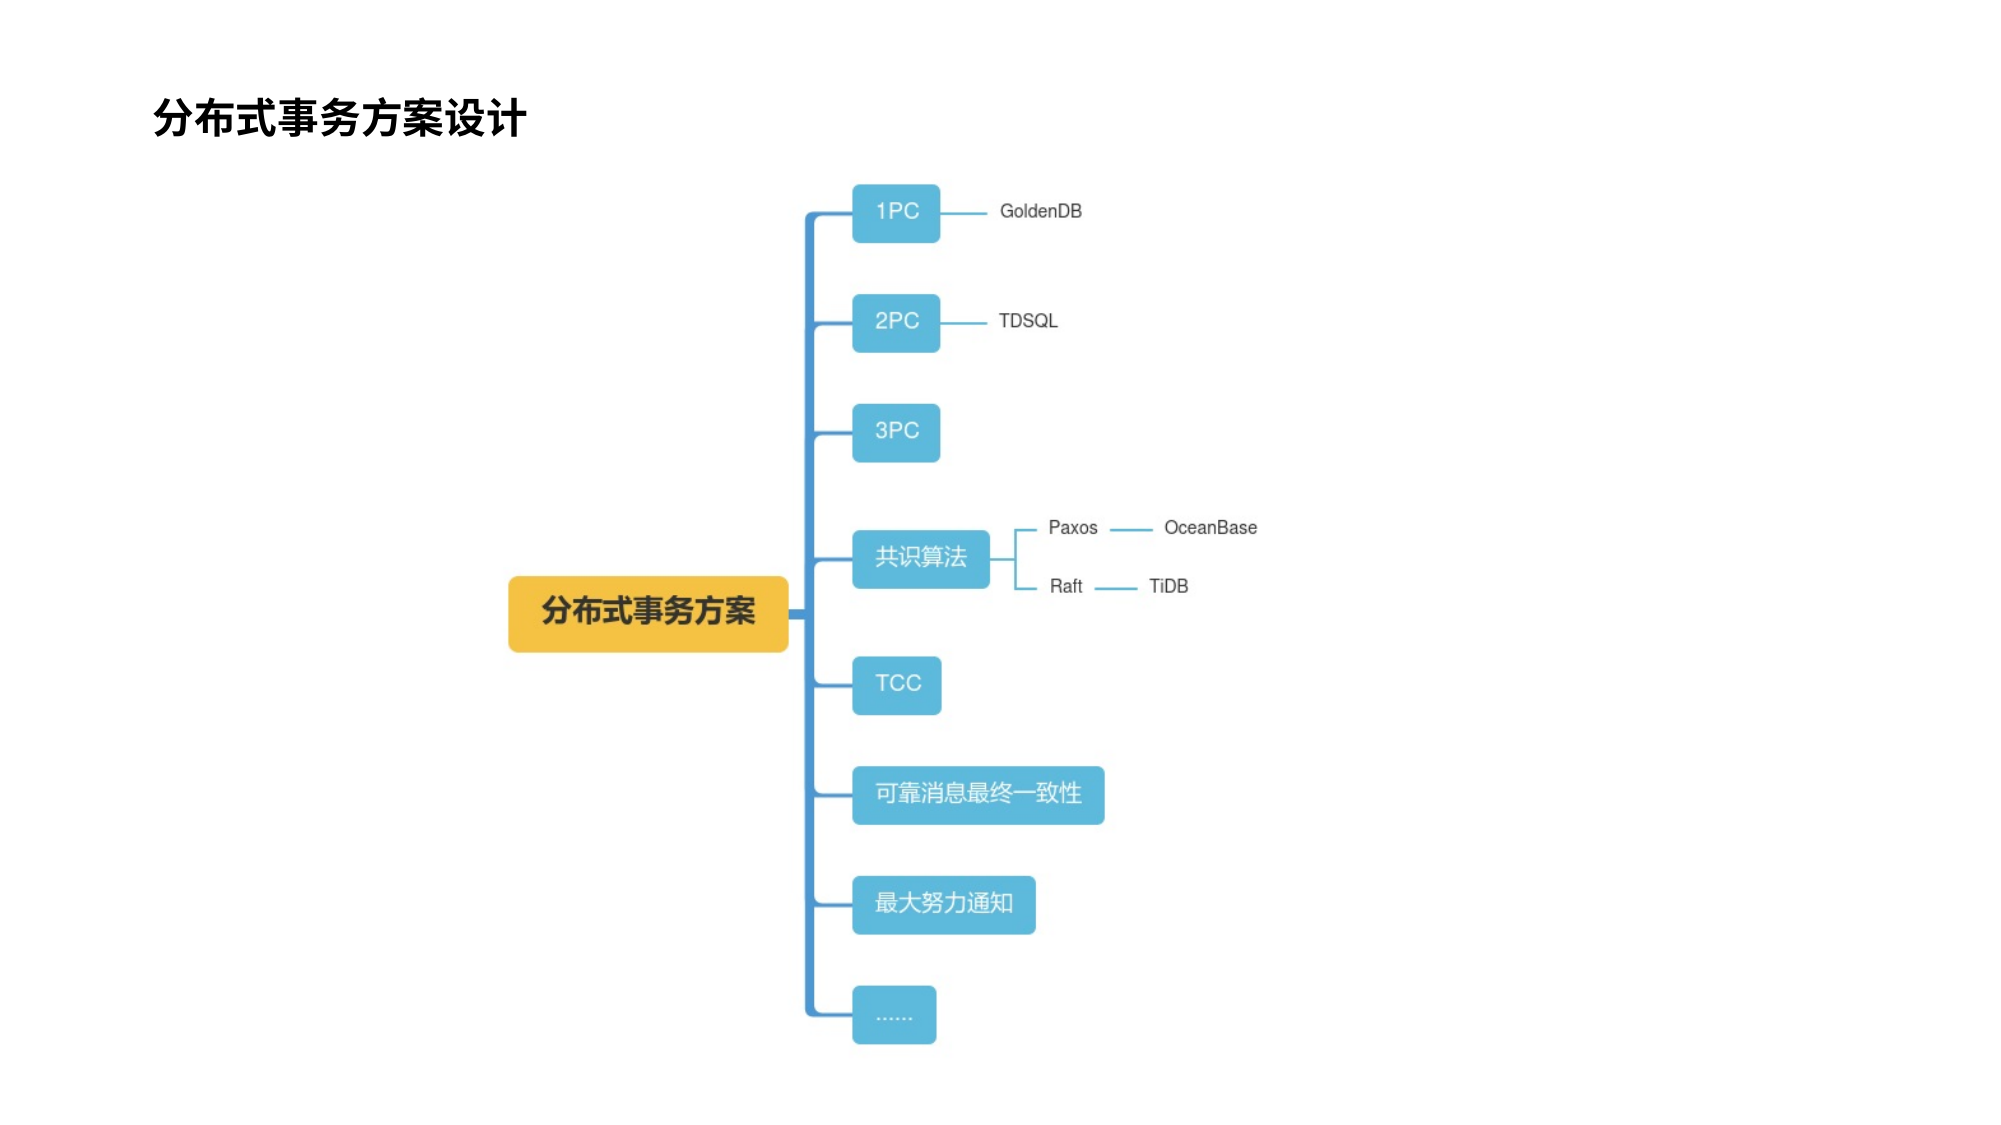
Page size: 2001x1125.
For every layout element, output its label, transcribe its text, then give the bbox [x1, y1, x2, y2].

title 分布式事务方案设计 [137, 59, 598, 181]
picture [482, 159, 1296, 1070]
